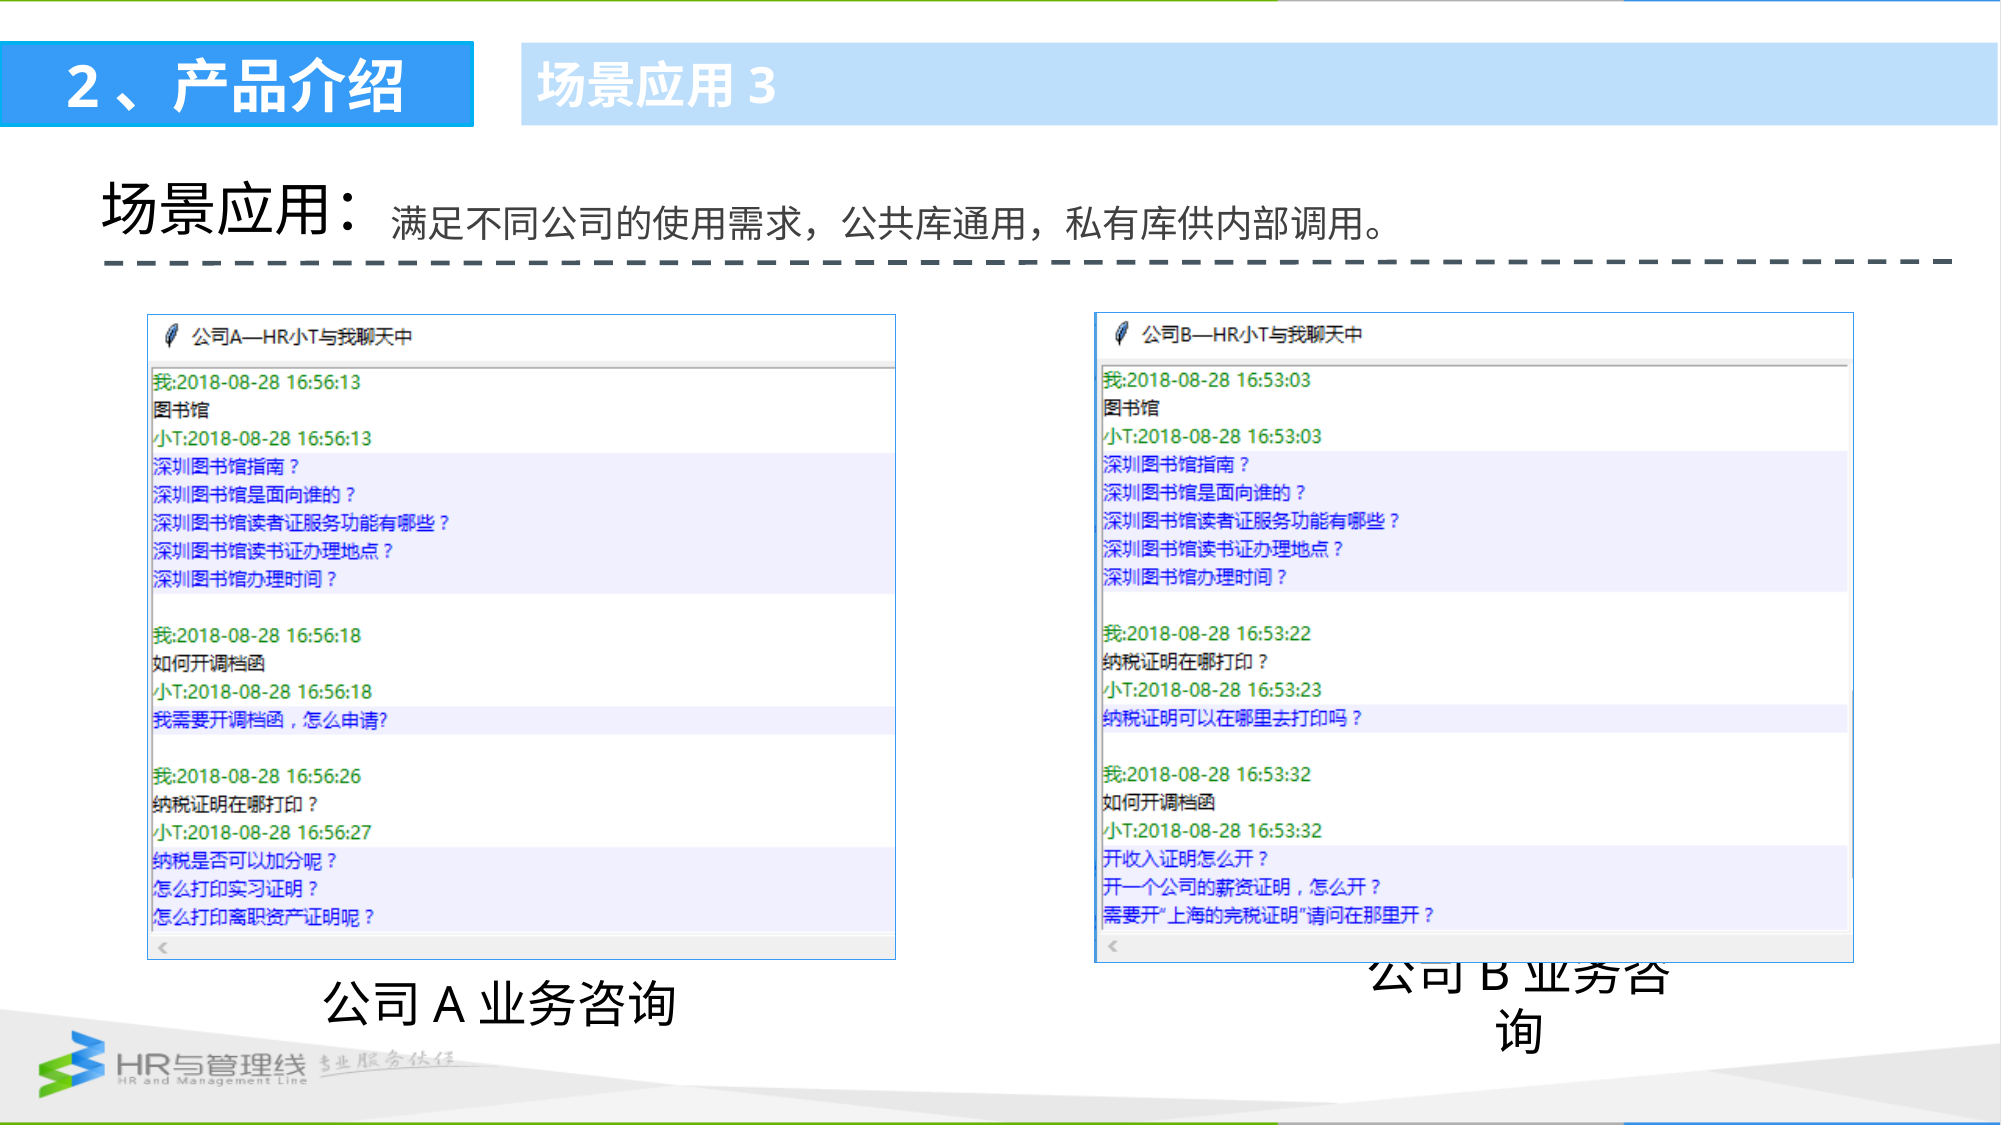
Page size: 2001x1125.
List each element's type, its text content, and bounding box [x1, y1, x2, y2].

text_box 公司B业务咨询 [1330, 971, 1709, 1068]
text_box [85, 164, 1959, 264]
picture [0, 0, 2001, 1125]
text_box 2、产品介绍 [0, 41, 474, 127]
text_box 公司A业务咨询 [291, 969, 708, 1040]
text_box 场景应用3 [519, 41, 2000, 127]
